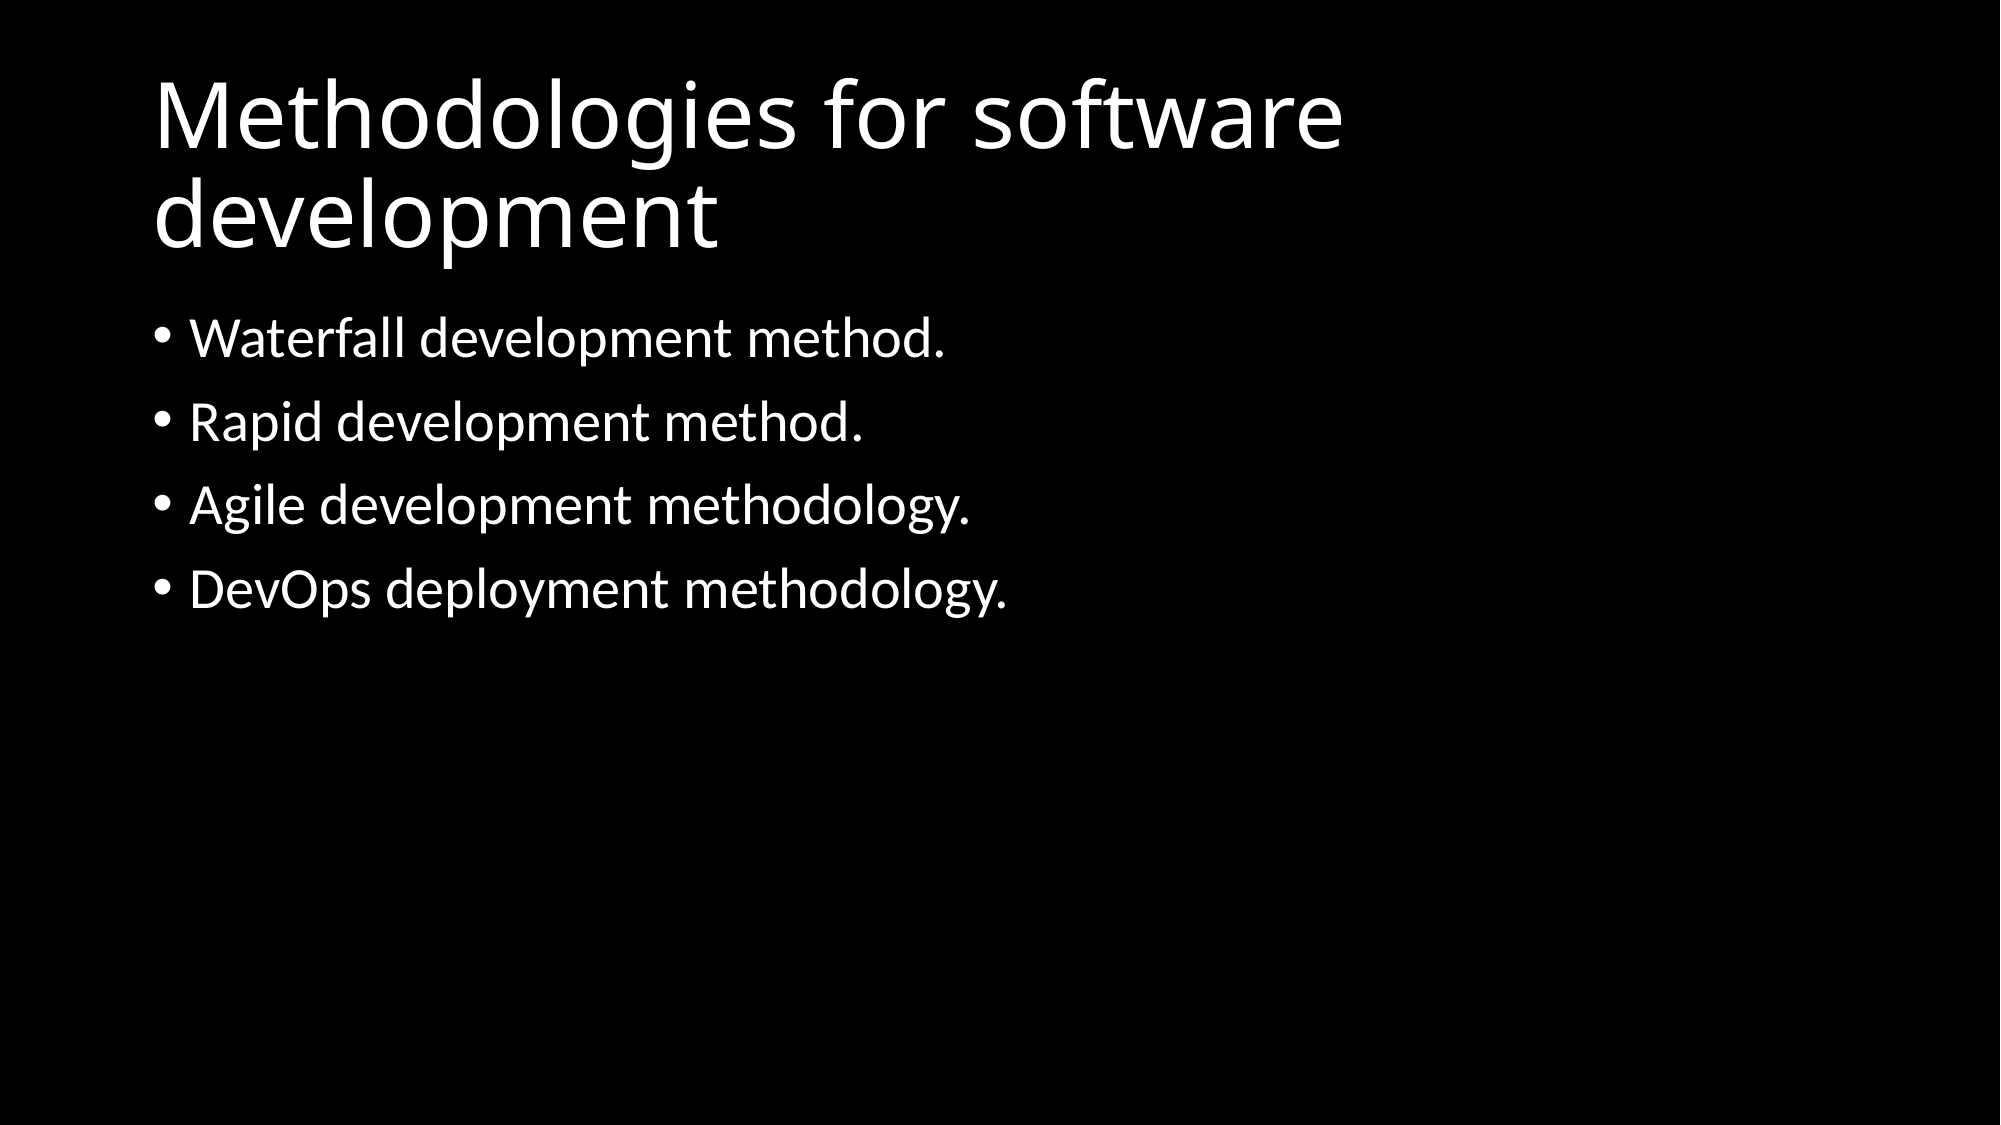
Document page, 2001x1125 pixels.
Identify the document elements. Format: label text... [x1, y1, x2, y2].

list Waterfall development method. Rapid development method. Agile development methodology. DevOps deployment methodology. [137, 299, 1863, 1014]
title Methodologies for software development [137, 59, 1863, 278]
